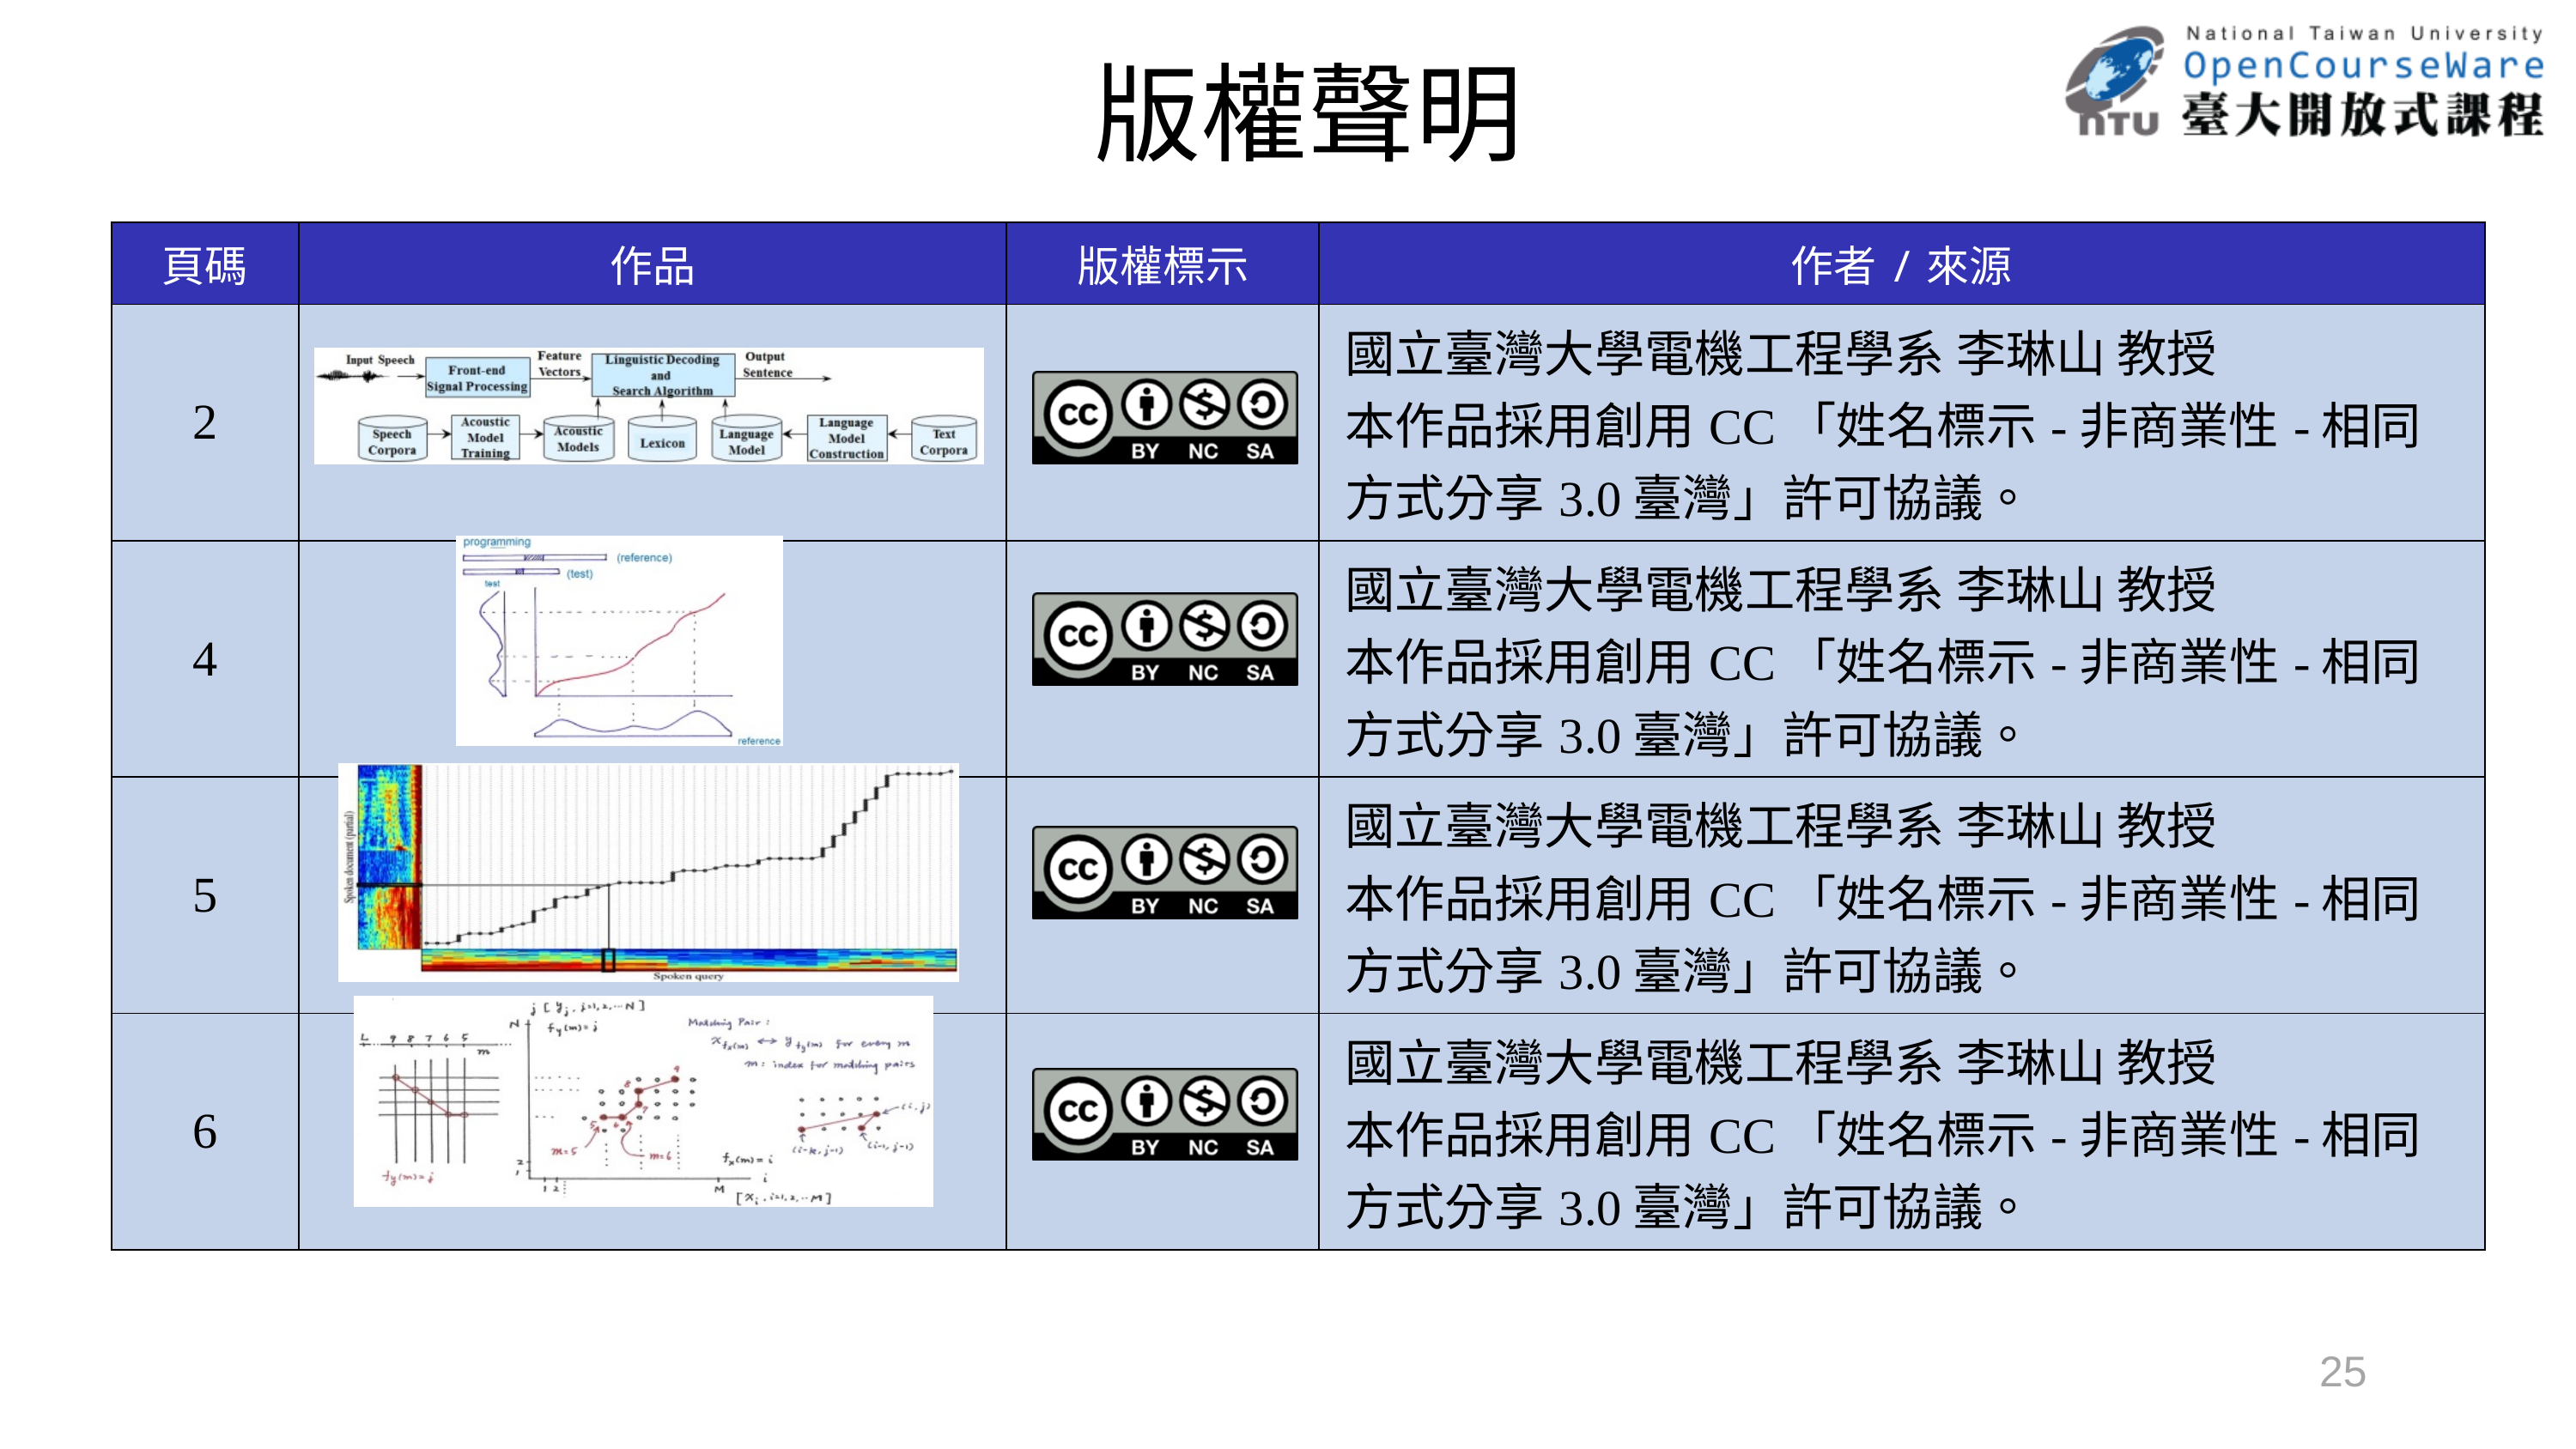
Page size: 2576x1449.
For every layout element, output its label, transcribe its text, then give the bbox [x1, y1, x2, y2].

table_header 頁碼 [112, 223, 298, 304]
picture [354, 995, 933, 1208]
table_header 作品 [300, 223, 1005, 304]
text_box 版權聲明 [740, 39, 1876, 182]
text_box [1032, 371, 1299, 1161]
table_cell [1007, 1014, 1318, 1249]
table_cell 國立臺灣大學電機工程學系 李琳山 教授 本作品採用創用CC「姓名標示-非商業性-相同方式分享3.0臺灣」許可協議。 [1320, 542, 2484, 776]
table_cell [1007, 778, 1028, 1013]
table_cell [1303, 542, 1318, 776]
table_cell [300, 778, 1005, 1013]
table_header 版權標示 [1007, 223, 1318, 304]
picture [456, 536, 783, 747]
table_cell 國立臺灣大學電機工程學系 李琳山 教授 本作品採用創用CC「姓名標示-非商業性-相同方式分享3.0臺灣」許可協議。 [1320, 1014, 2484, 1249]
table_cell [1007, 305, 1318, 540]
table_cell [300, 305, 1005, 540]
table_cell 4 [112, 542, 298, 776]
picture [2037, 6, 2576, 157]
table_cell 國立臺灣大學電機工程學系 李琳山 教授 本作品採用創用CC「姓名標示-非商業性-相同方式分享3.0臺灣」許可協議。 [1320, 305, 2484, 540]
table_cell [300, 1014, 1005, 1249]
table_cell [300, 542, 1005, 776]
text_box 25 [2306, 1337, 2435, 1415]
table_cell 國立臺灣大學電機工程學系 李琳山 教授 本作品採用創用CC「姓名標示-非商業性-相同方式分享3.0臺灣」許可協議。 [1320, 778, 2484, 1013]
table_cell 5 [112, 778, 298, 1013]
table_cell 2 [112, 305, 298, 540]
table_cell [1007, 542, 1028, 776]
picture [313, 348, 984, 464]
picture [338, 763, 960, 982]
table_cell [1303, 778, 1318, 1013]
table_header 作者/來源 [1320, 223, 2484, 304]
table_cell 6 [112, 1014, 298, 1249]
